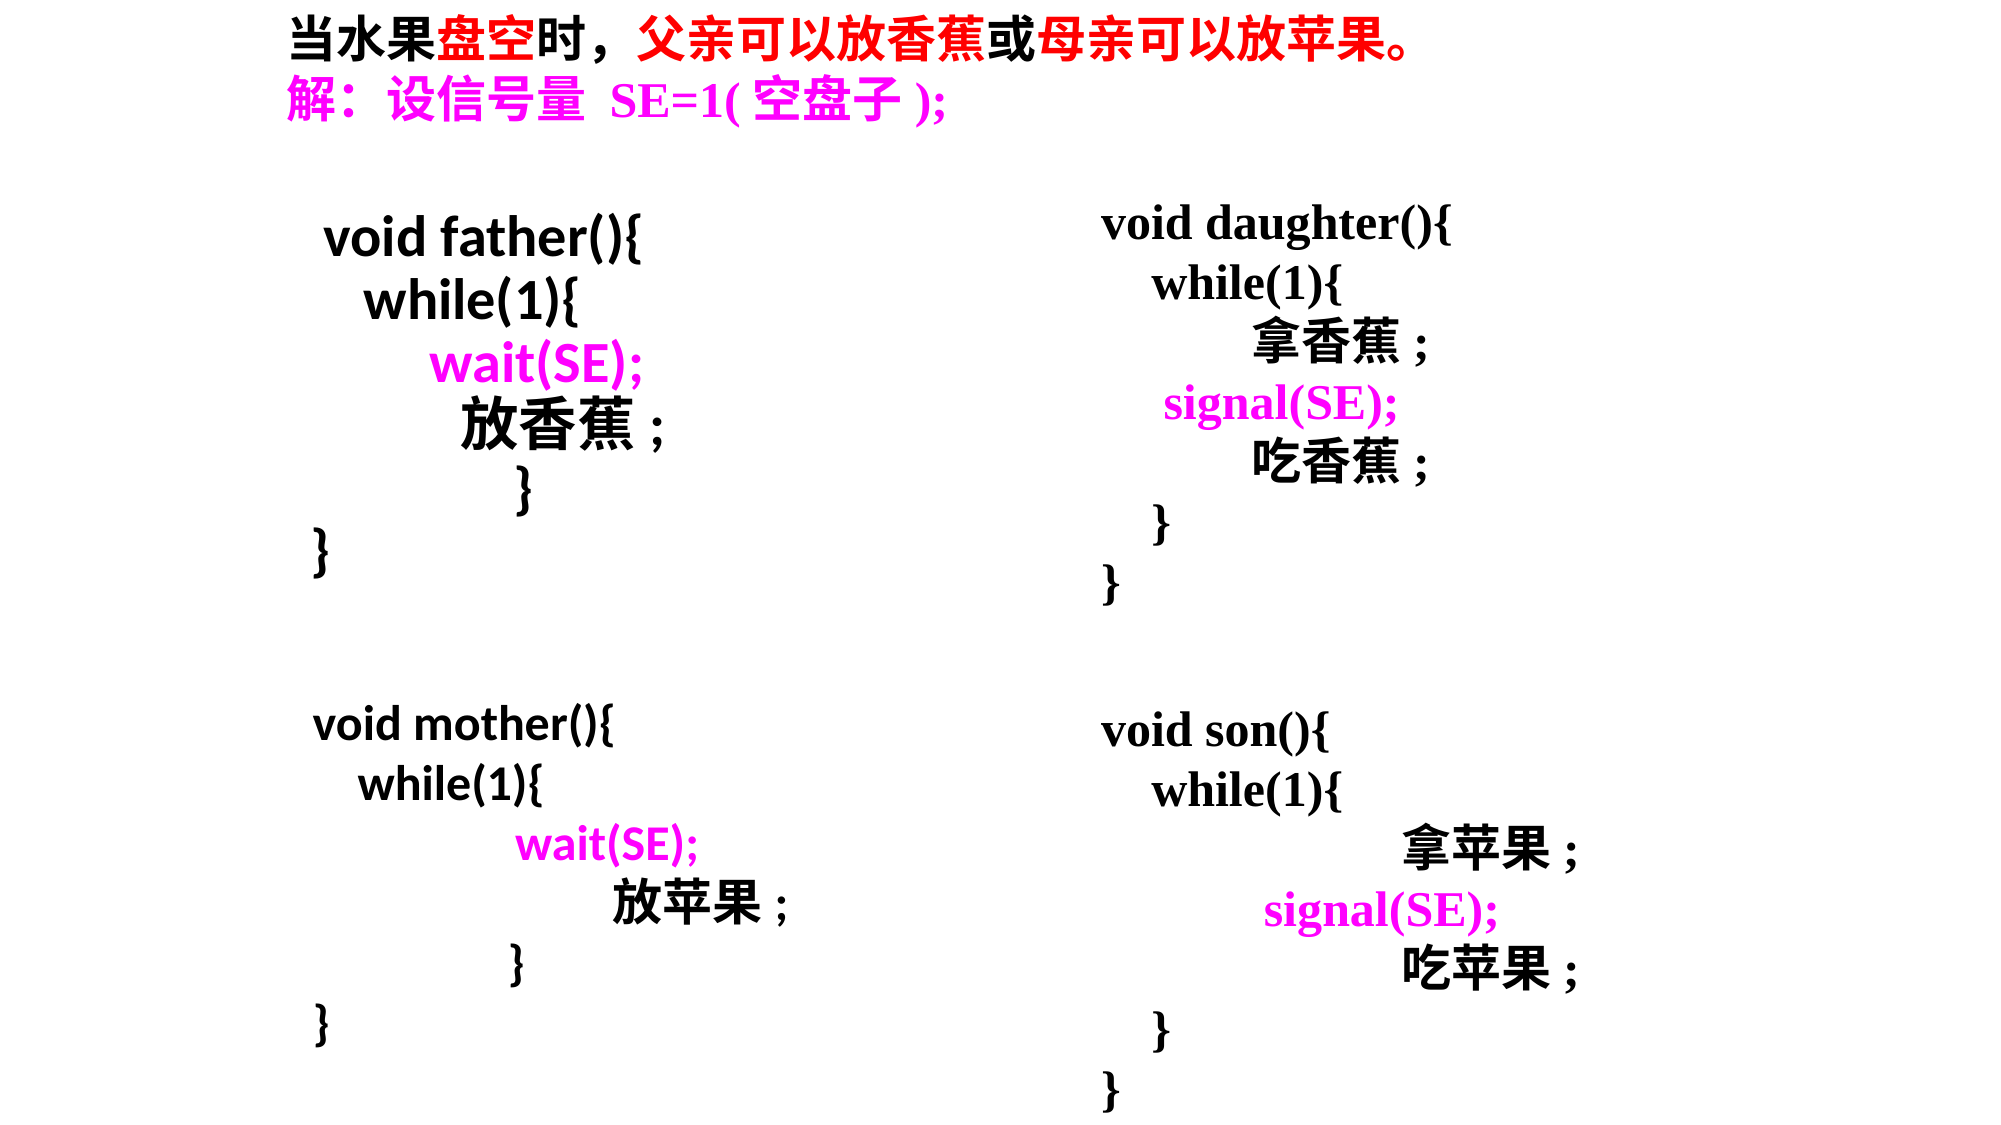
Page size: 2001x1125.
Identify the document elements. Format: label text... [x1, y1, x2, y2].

list void father(){ while(1){ wait(SE); 放香蕉; } } [295, 198, 898, 648]
text_box void son(){ while(1){ 拿苹果; signal(SE); 吃苹果; } } [1086, 688, 1666, 1124]
text_box void mother(){ while(1){ wait(SE); 放苹果; } } [297, 683, 1007, 1073]
text_box 当水果盘空时，父亲可以放香蕉或母亲可以放苹果。 解：设信号量 SE=1(空盘子); [271, 0, 2000, 135]
text_box void daughter(){ while(1){ 拿香蕉; signal(SE); 吃香蕉; } } [1086, 182, 1666, 618]
